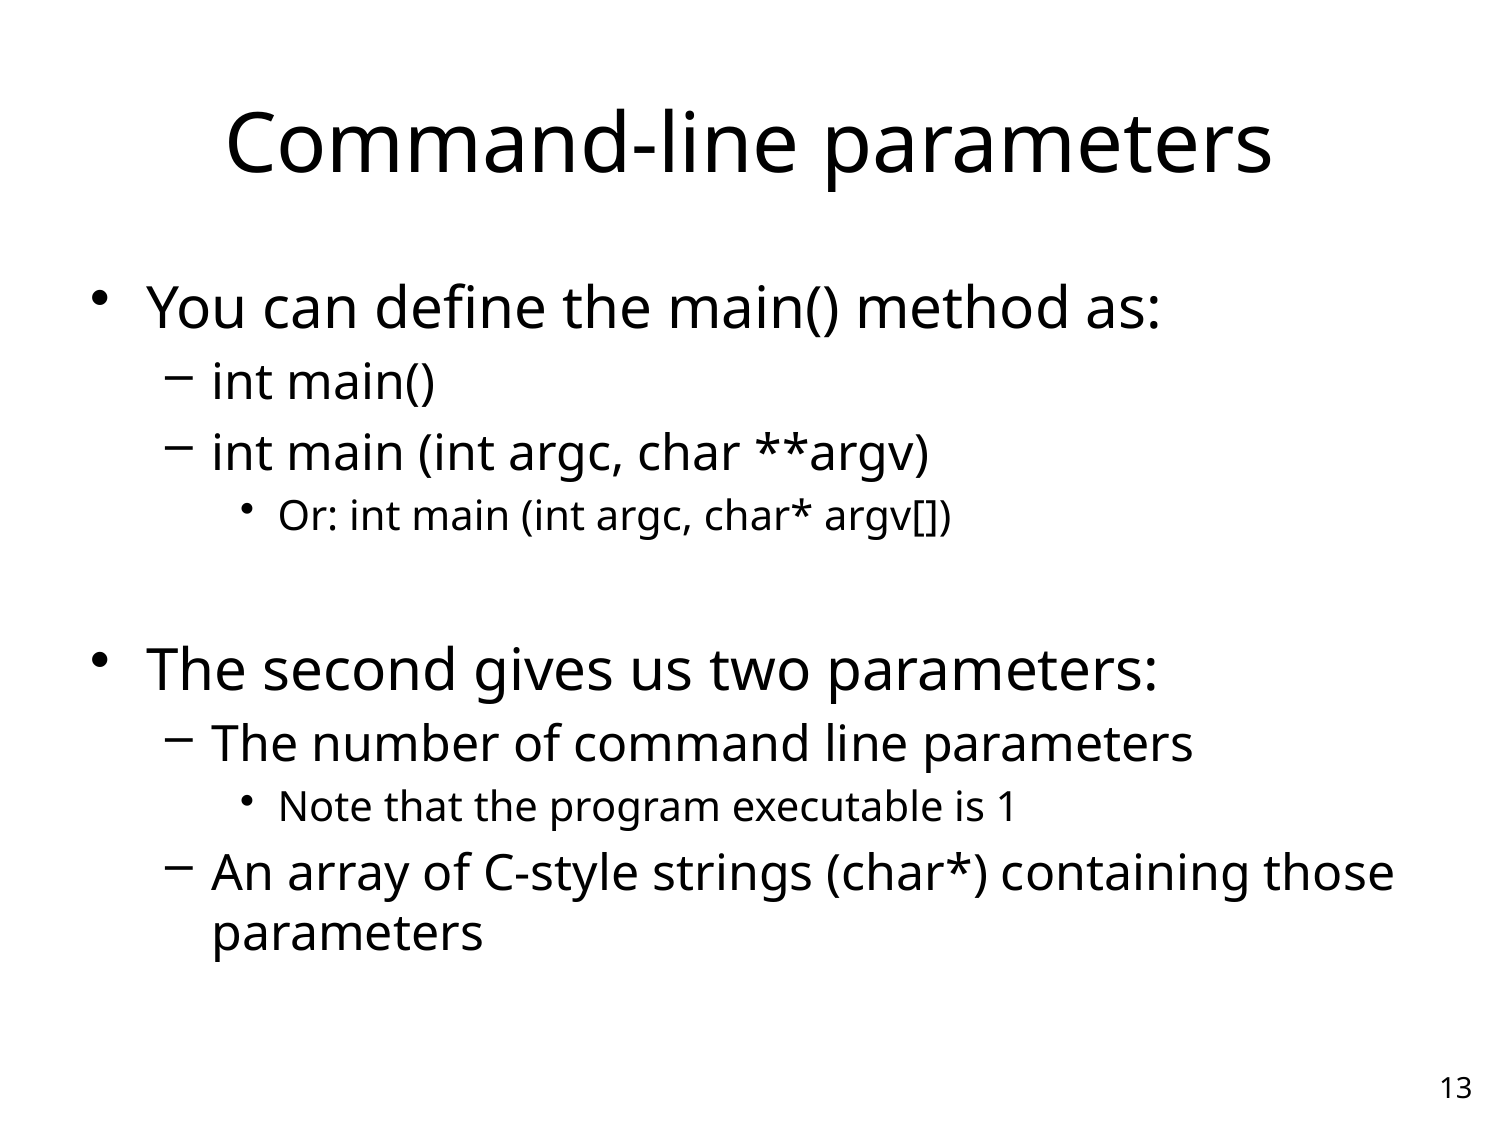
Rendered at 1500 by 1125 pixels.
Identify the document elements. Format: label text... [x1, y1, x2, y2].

title Command-line parameters [74, 44, 1426, 233]
list You can define the main() method as: int main() int main (int argc, char **argv) Or: int main (int argc, char* argv[]) The second gives us two parameters: The number of command line parameters Note that the program executable is 1 An array of C-style strings (char*) containing those parameters [74, 262, 1426, 1006]
